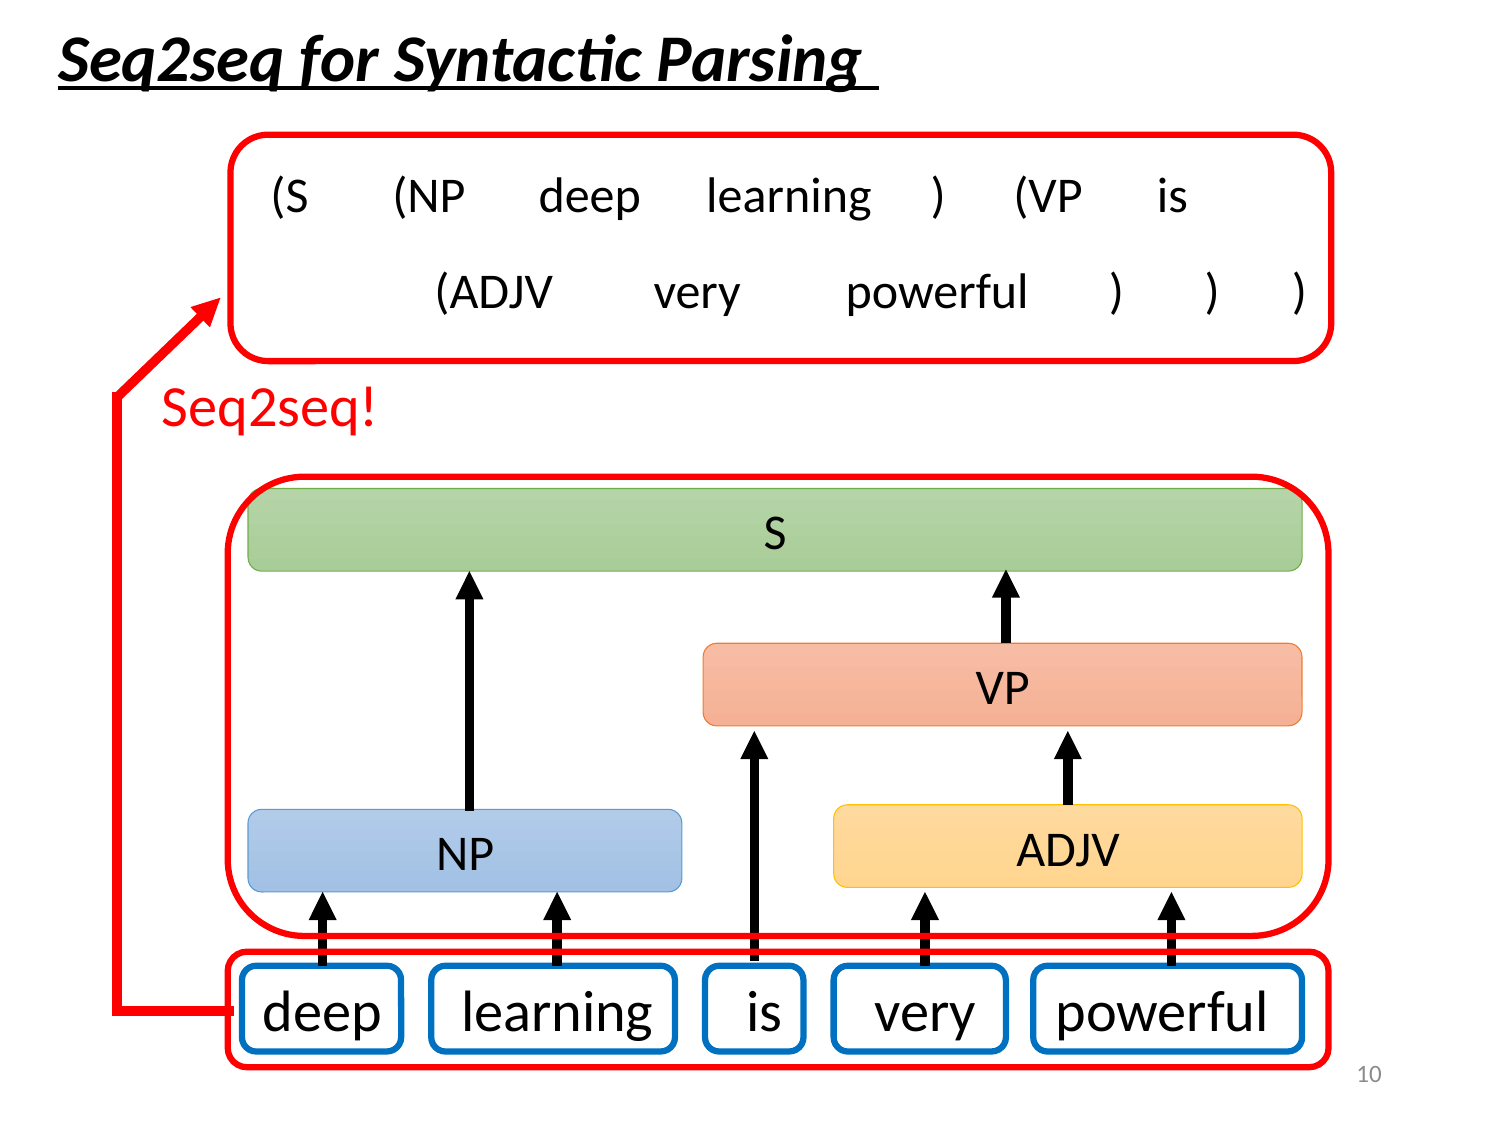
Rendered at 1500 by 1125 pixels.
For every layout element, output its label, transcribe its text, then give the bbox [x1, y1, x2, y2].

text_box S [247, 488, 260, 499]
text_box Seq2seq! [147, 361, 411, 446]
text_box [118, 297, 221, 397]
slide_number 10 [1059, 1042, 1397, 1103]
text_box [226, 475, 1330, 937]
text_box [230, 134, 1363, 362]
text_box Seq2seq for Syntactic Parsing [43, 7, 894, 103]
text_box [226, 950, 1330, 1069]
